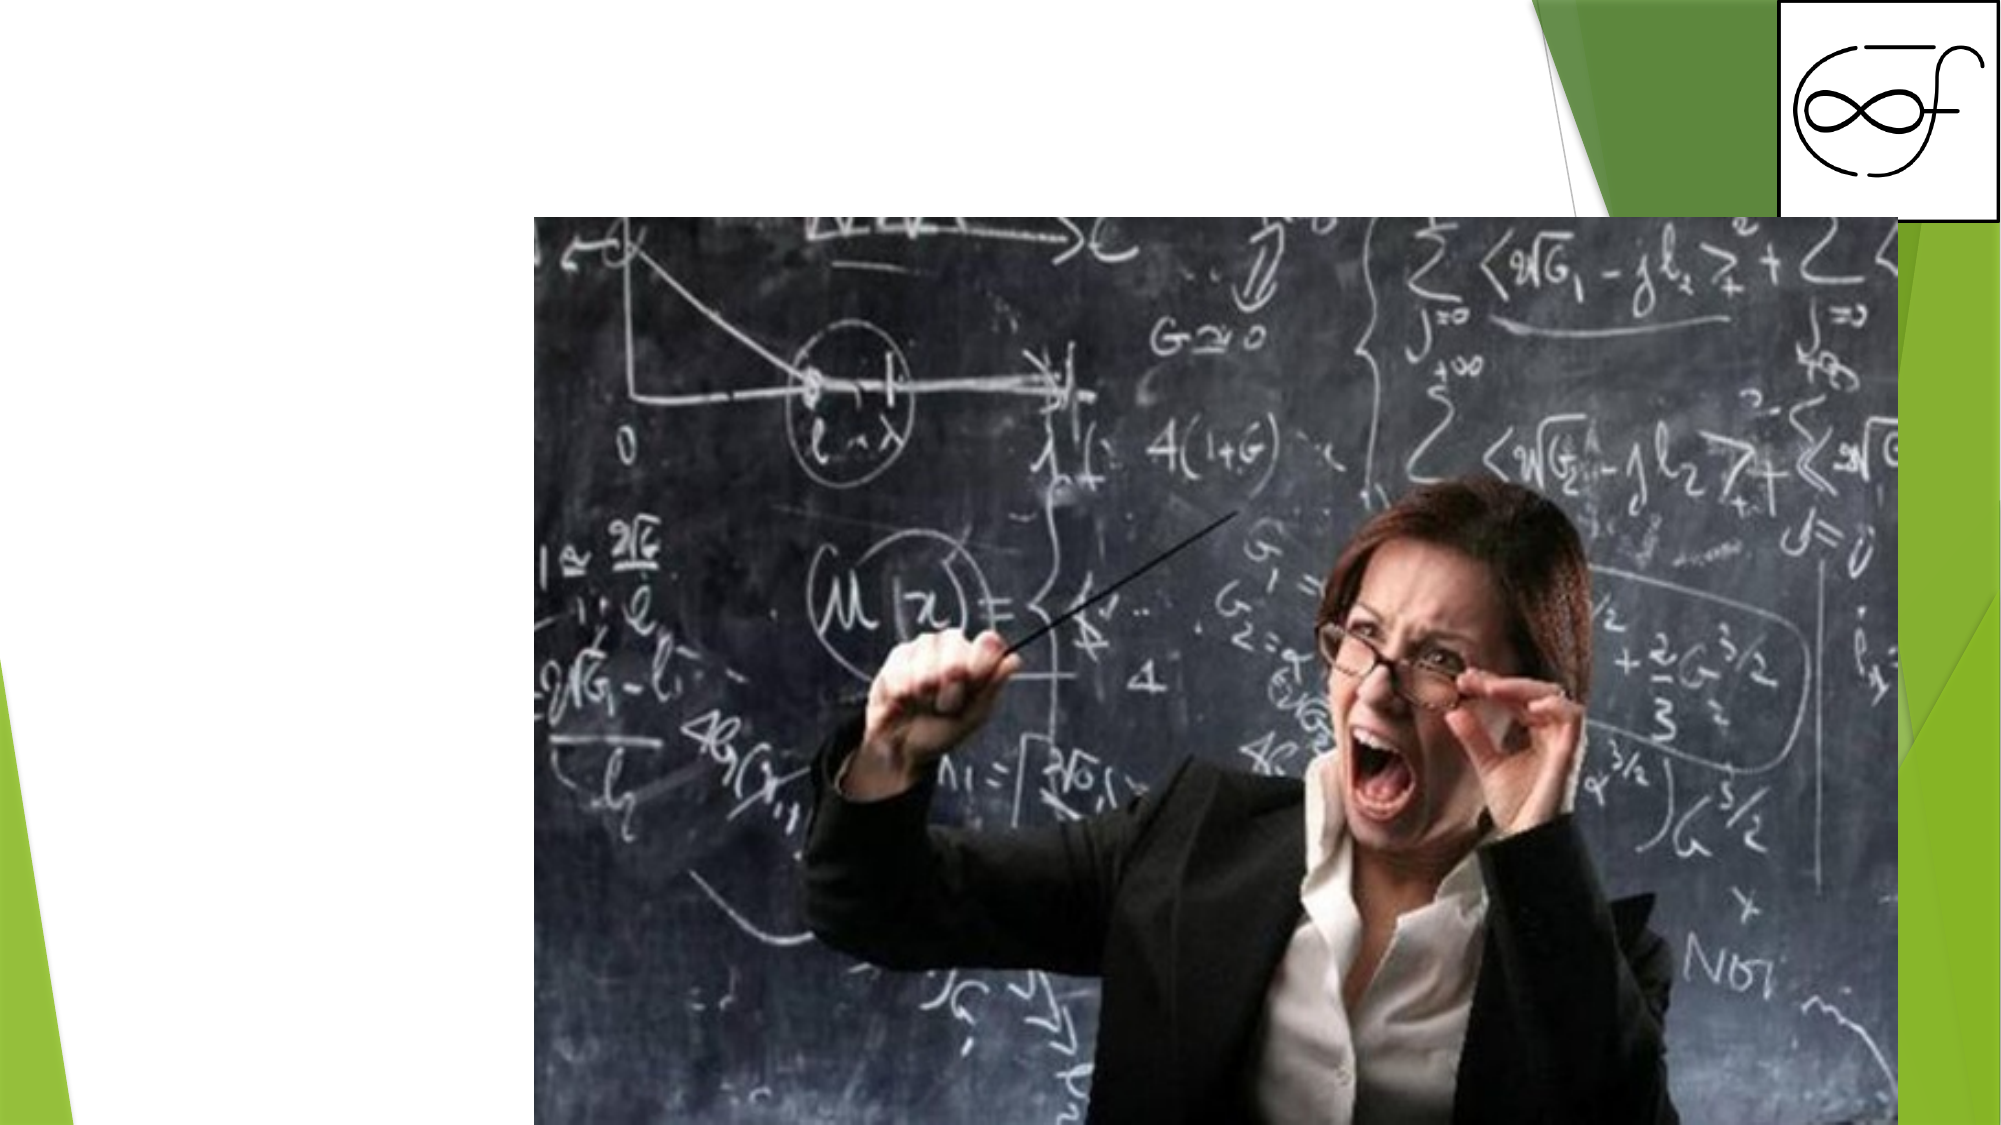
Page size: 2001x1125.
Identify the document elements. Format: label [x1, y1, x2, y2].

picture [533, 0, 2000, 1125]
